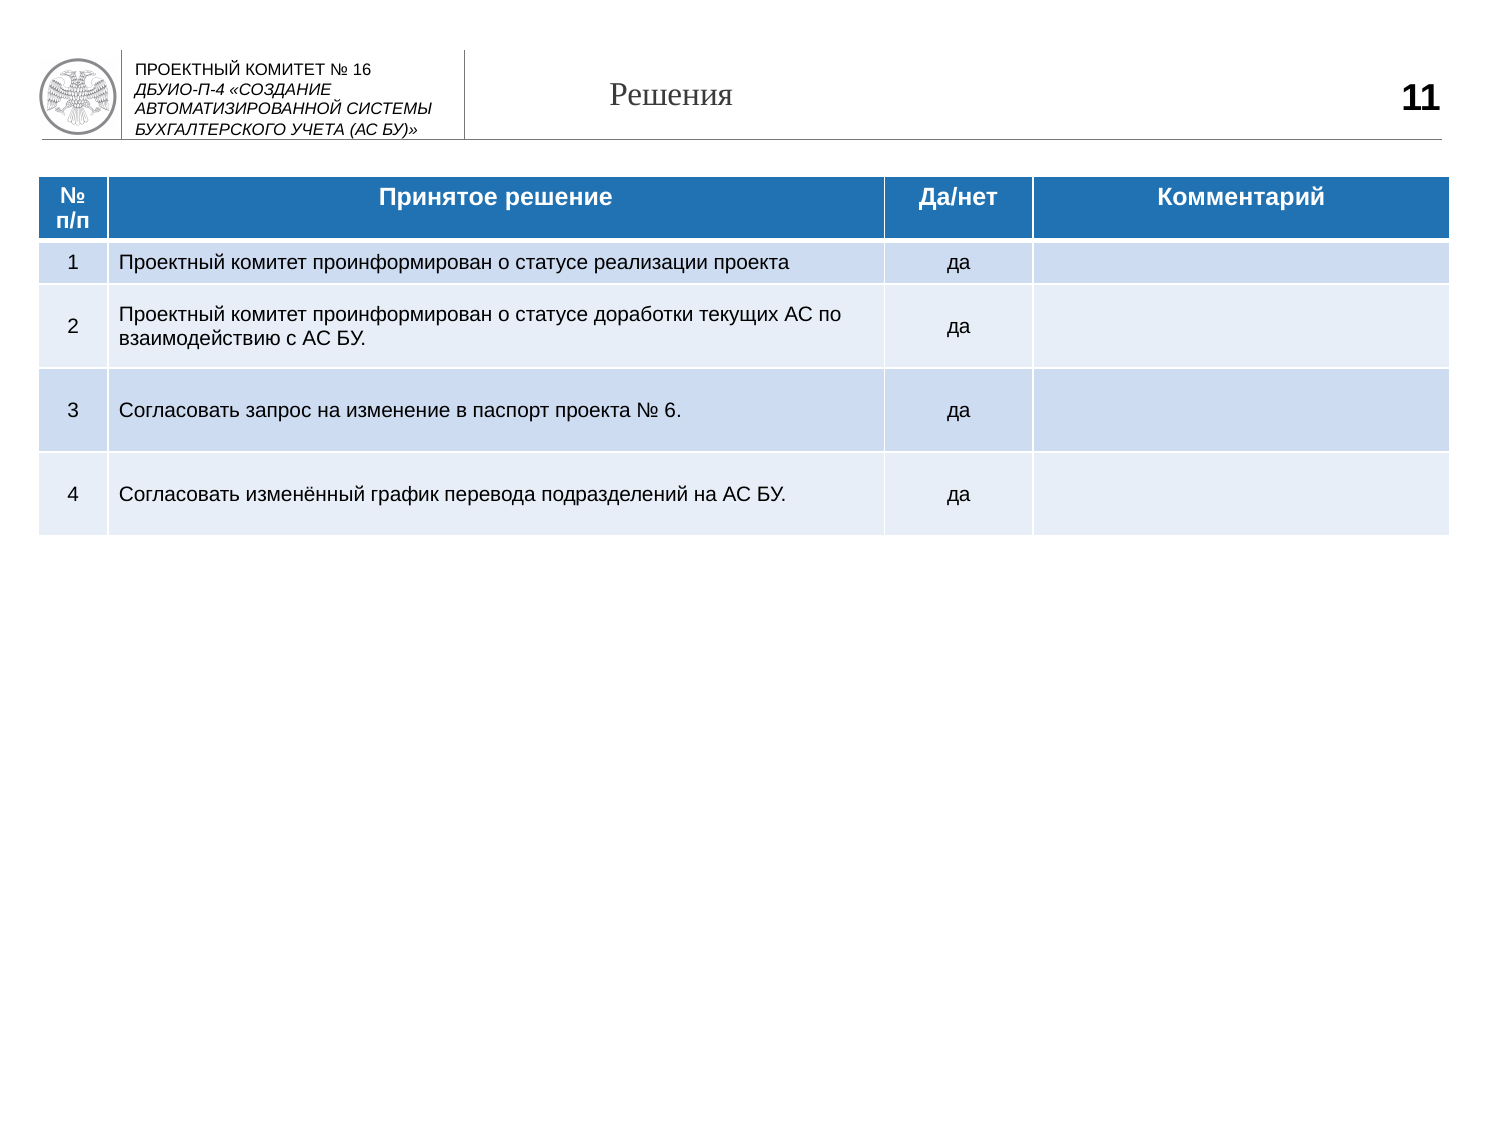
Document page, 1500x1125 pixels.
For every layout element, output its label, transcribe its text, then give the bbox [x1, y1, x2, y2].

table_cell да [885, 243, 1032, 283]
table_cell [1034, 453, 1449, 535]
text_box Решения [609, 59, 1345, 131]
table_cell [1034, 243, 1449, 283]
table_cell 4 [39, 453, 107, 535]
table_header Комментарий [1034, 177, 1449, 238]
table_cell Согласовать запрос на изменение в паспорт проекта № 6. [109, 369, 884, 451]
table_cell Проектный комитет проинформирован о статусе доработки текущих АС по взаимодействию с АС БУ. [109, 285, 884, 367]
table_header № п/п [39, 177, 107, 238]
table_cell да [885, 285, 1032, 367]
table_cell да [885, 453, 1032, 535]
table_cell [1034, 285, 1449, 367]
table_header Принятое решение [109, 177, 884, 238]
table_cell 3 [39, 369, 107, 451]
picture [39, 58, 118, 135]
table_cell 2 [39, 285, 107, 367]
table_cell [1034, 369, 1449, 451]
table_header Да/нет [885, 177, 1032, 238]
table_cell Согласовать изменённый график перевода подразделений на АС БУ. [109, 453, 884, 535]
table_cell 1 [39, 243, 107, 283]
table_cell Проектный комитет проинформирован о статусе реализации проекта [109, 243, 884, 283]
table_cell да [885, 369, 1032, 451]
slide_number 11 [1381, 56, 1441, 134]
